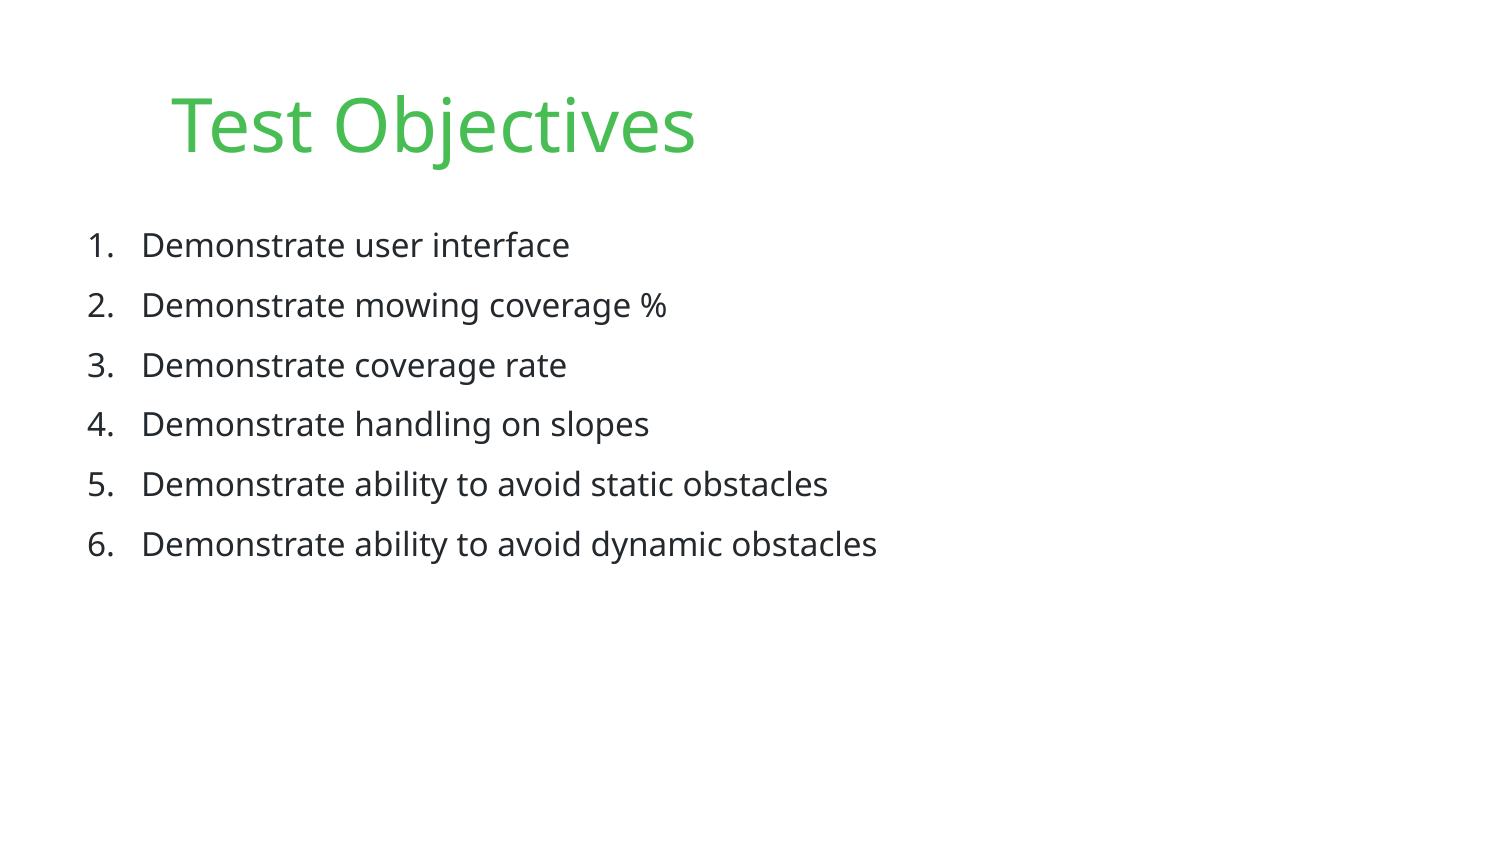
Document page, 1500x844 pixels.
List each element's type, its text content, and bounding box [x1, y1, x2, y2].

list Demonstrate user interface Demonstrate mowing coverage % Demonstrate coverage rate Demonstrate handling on slopes Demonstrate ability to avoid static obstacles Demonstrate ability to avoid dynamic obstacles [51, 189, 1394, 789]
text_box Test Objectives [117, 72, 753, 190]
